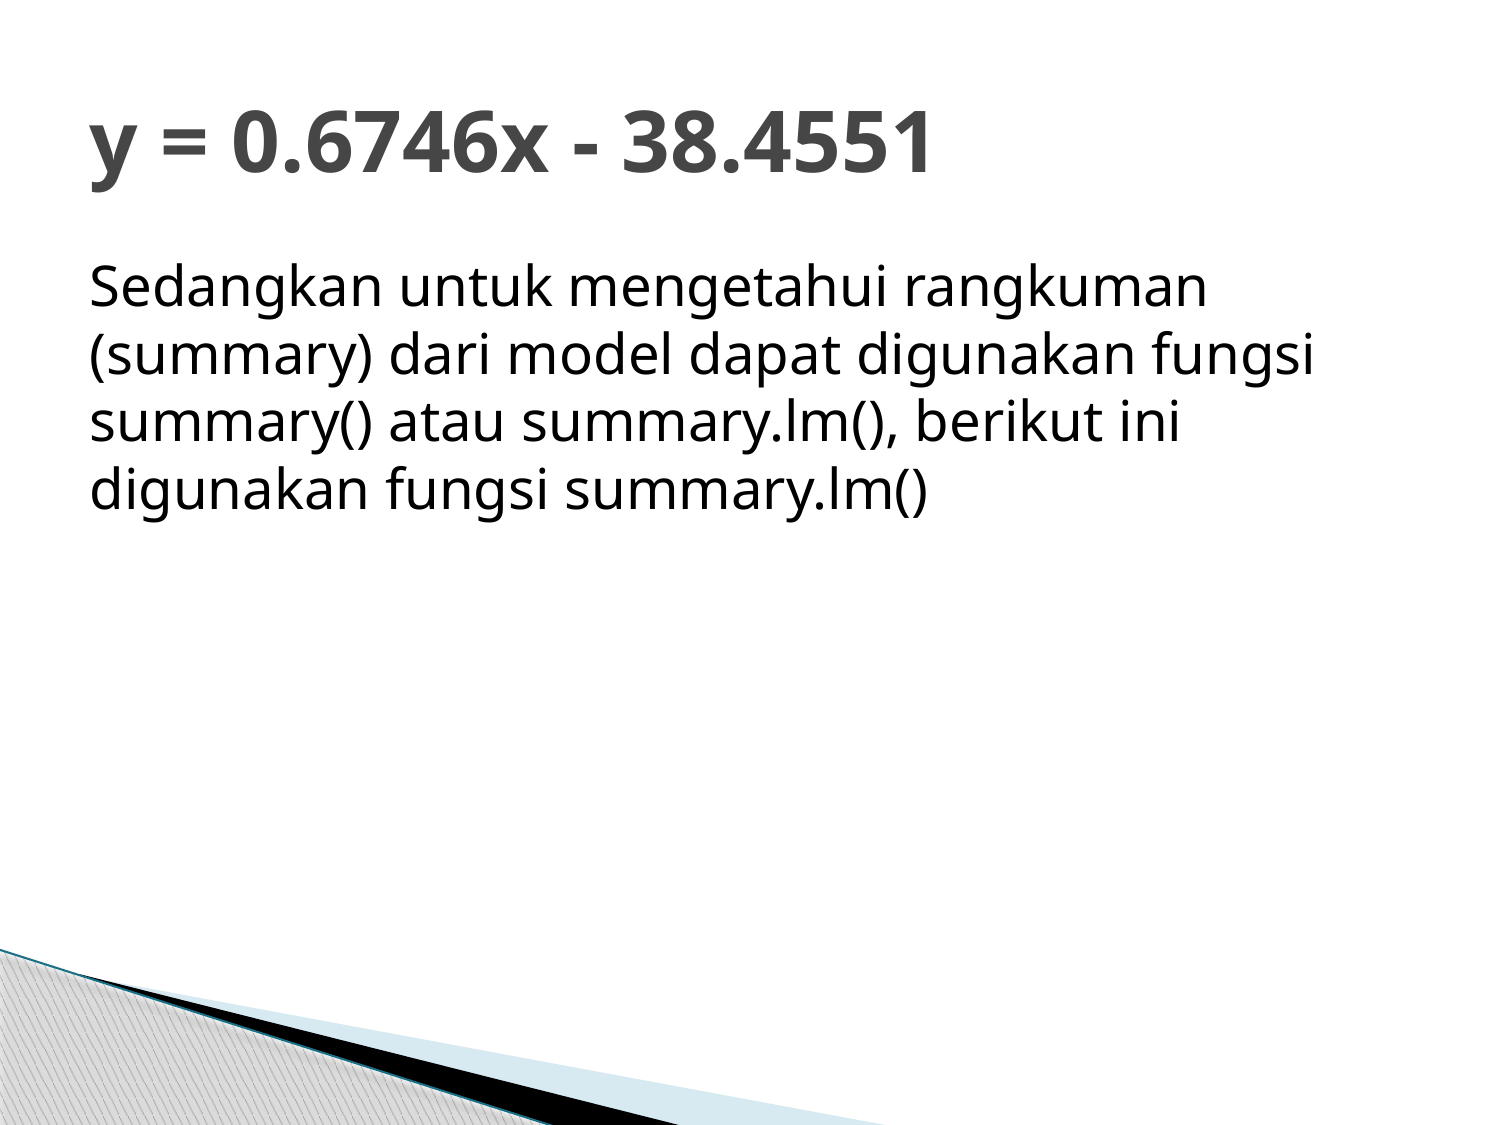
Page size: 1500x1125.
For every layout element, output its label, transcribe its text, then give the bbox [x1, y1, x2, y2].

list Sedangkan untuk mengetahui rangkuman (summary) dari model dapat digunakan fungsi summary() atau summary.lm(), berikut ini digunakan fungsi summary.lm() [75, 243, 1425, 986]
title y = 0.6746x - 38.4551 [75, 45, 1425, 233]
